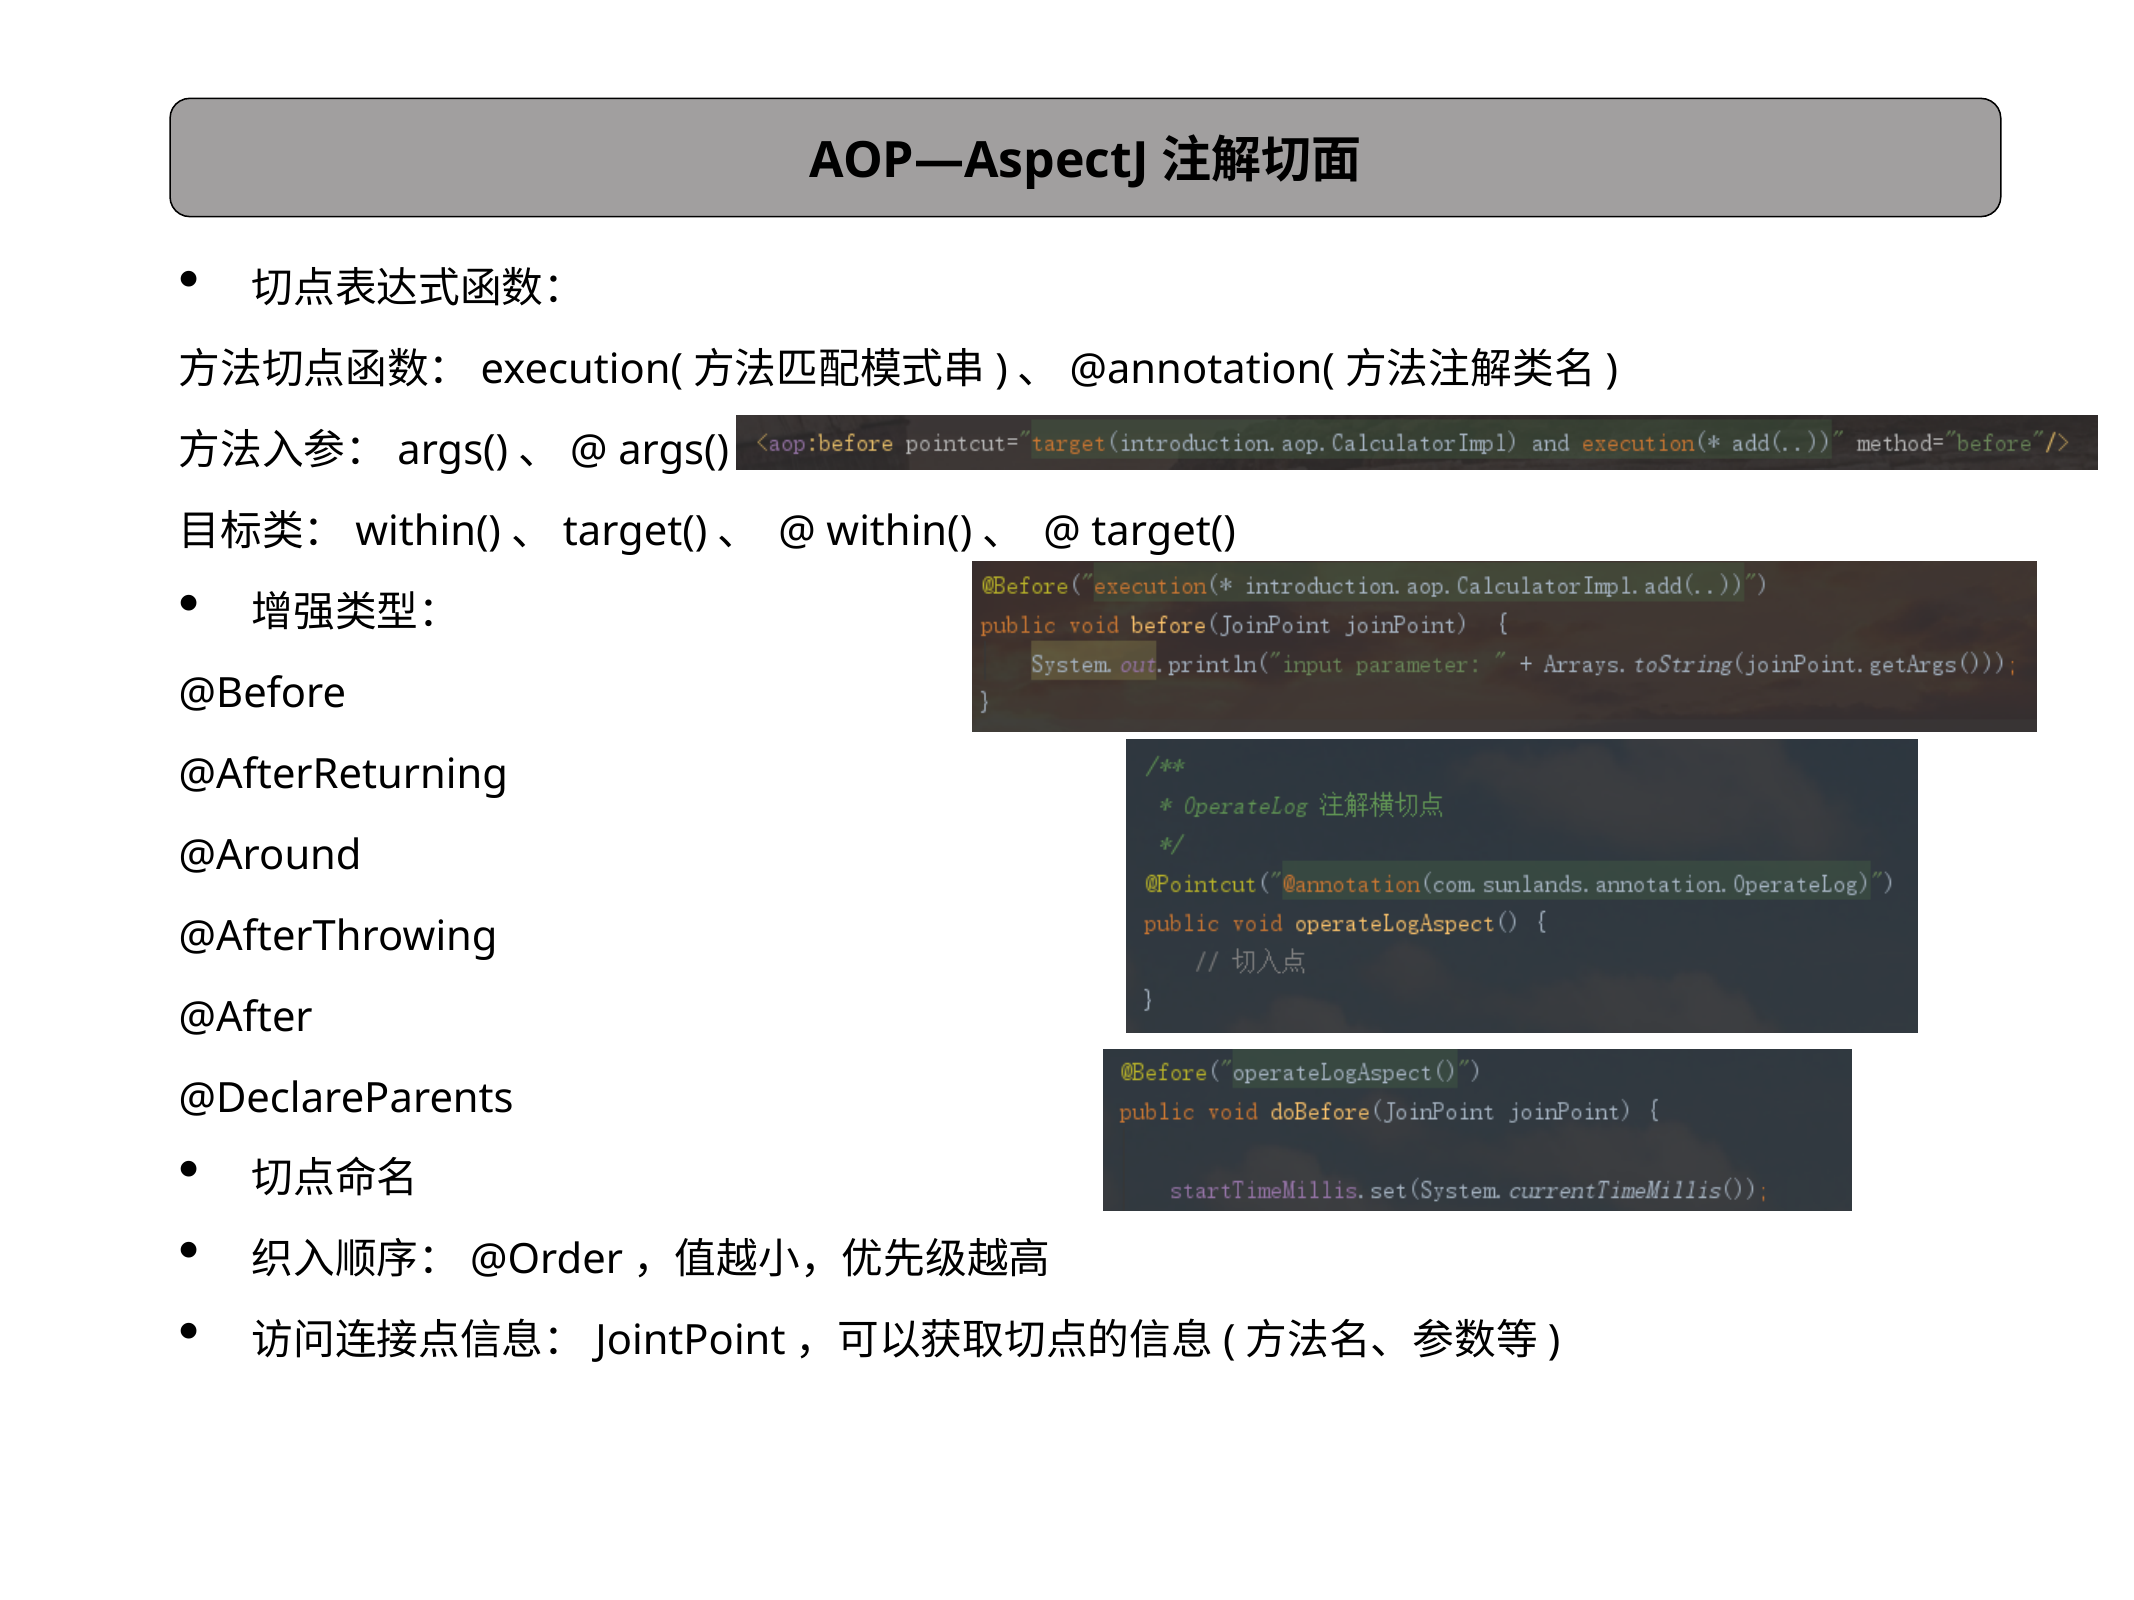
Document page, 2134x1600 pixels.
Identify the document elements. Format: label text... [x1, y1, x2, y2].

picture [972, 560, 2037, 732]
picture [1126, 738, 1918, 1033]
picture [1103, 1049, 1852, 1211]
list 切点表达式函数： 方法切点函数：execution(方法匹配模式串)、@annotation(方法注解类名) 方法入参：args()、@ args() 目标类：within()、target()、 @ within()、 @ target() 增强类型： @Before @AfterReturning @Around @AfterThrowing @After @DeclareParents 切点命名 织入顺序：@Order，值越小，优先级越高 访问连接点信息：JointPoint，可以获取切点的信息(方法名、参数等) [169, 216, 2038, 1399]
picture [736, 414, 2099, 470]
text_box AOP—AspectJ注解切面 [169, 97, 2002, 216]
